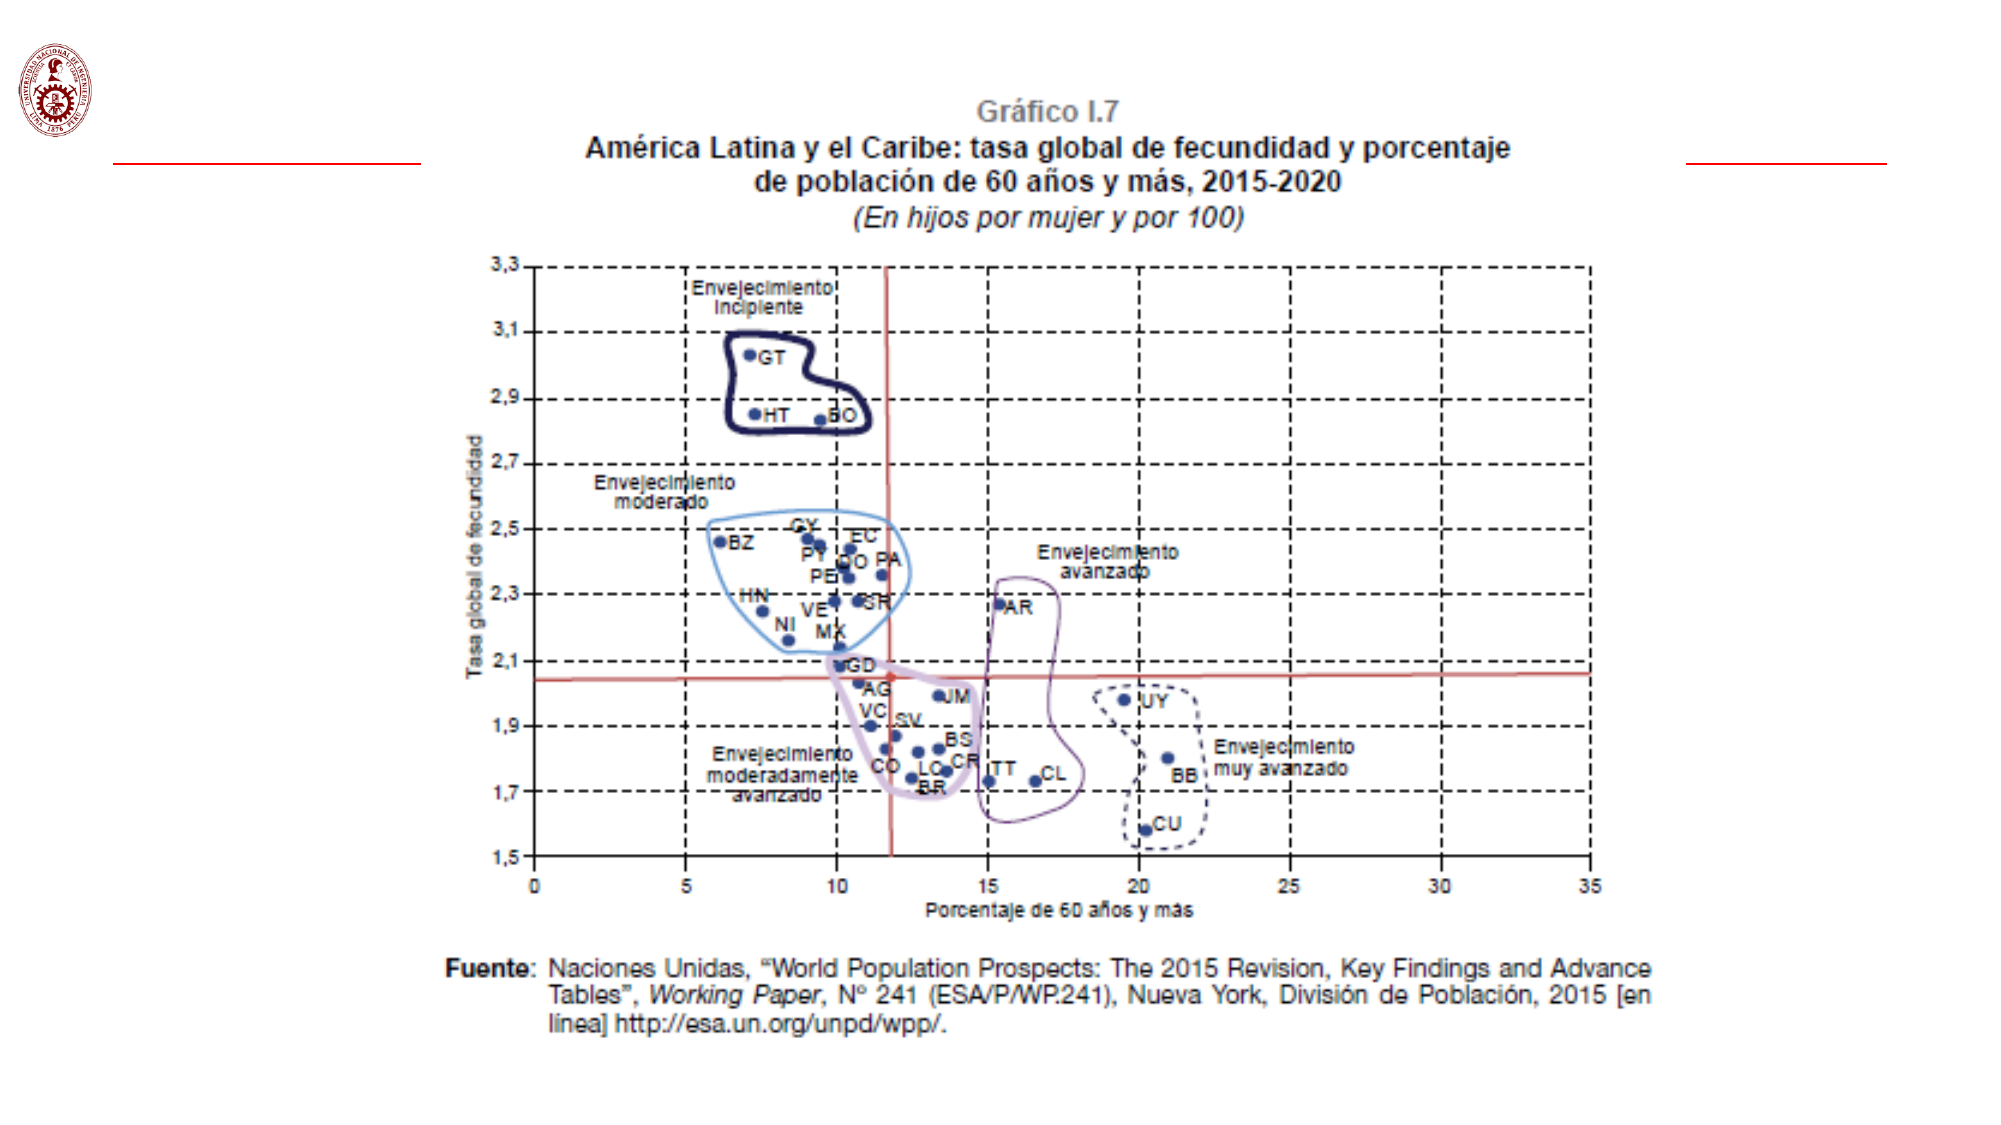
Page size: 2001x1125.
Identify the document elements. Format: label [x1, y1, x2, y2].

picture [14, 37, 98, 145]
picture [420, 89, 1686, 1062]
